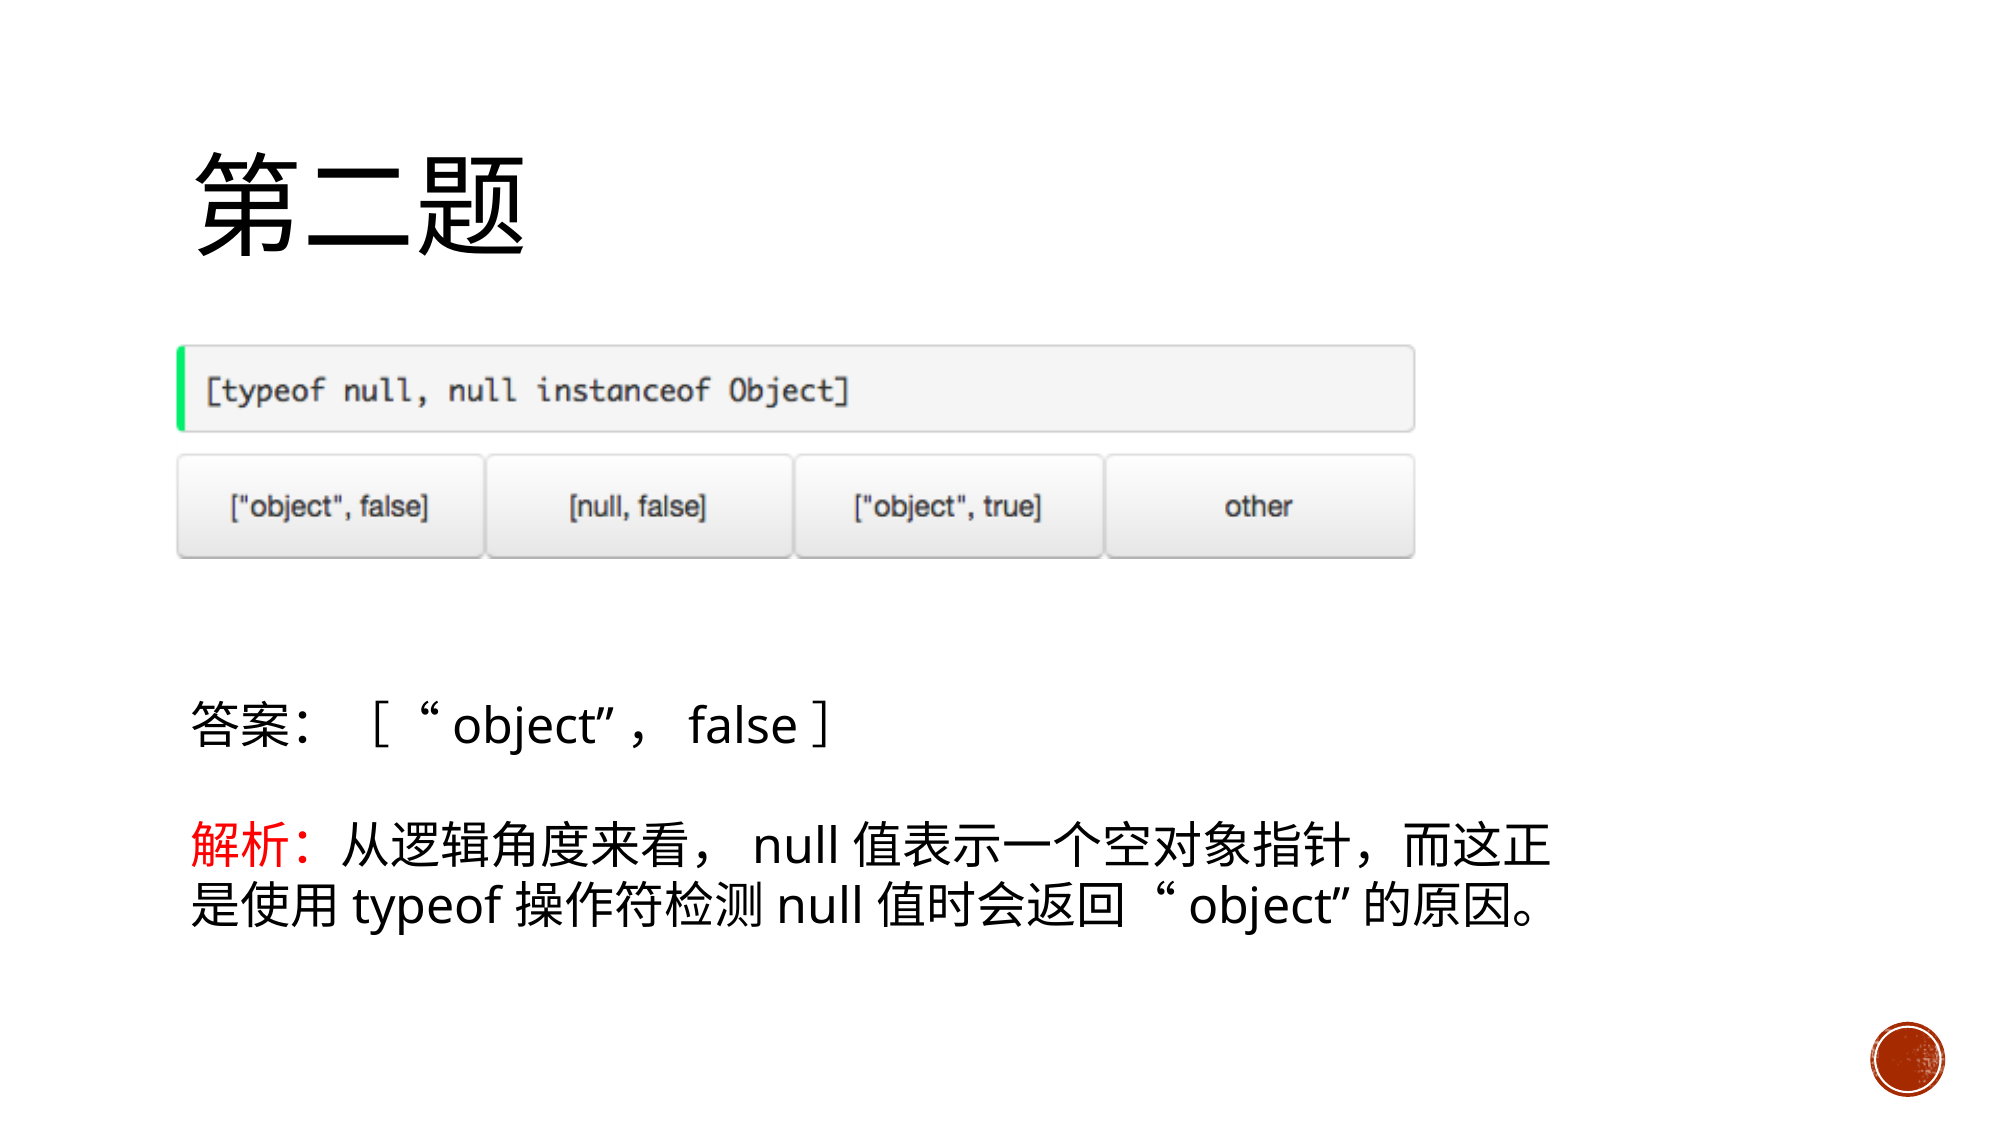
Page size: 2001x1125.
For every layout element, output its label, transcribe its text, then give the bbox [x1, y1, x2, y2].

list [179, 347, 1415, 556]
text_box 答案：［“object”，false］ 解析：从逻辑角度来看，null值表示一个空对象指针，而这正是使用typeof操作符检测null值时会返回“object”的原因。 [175, 686, 1567, 941]
title 第二题 [175, 79, 1826, 344]
